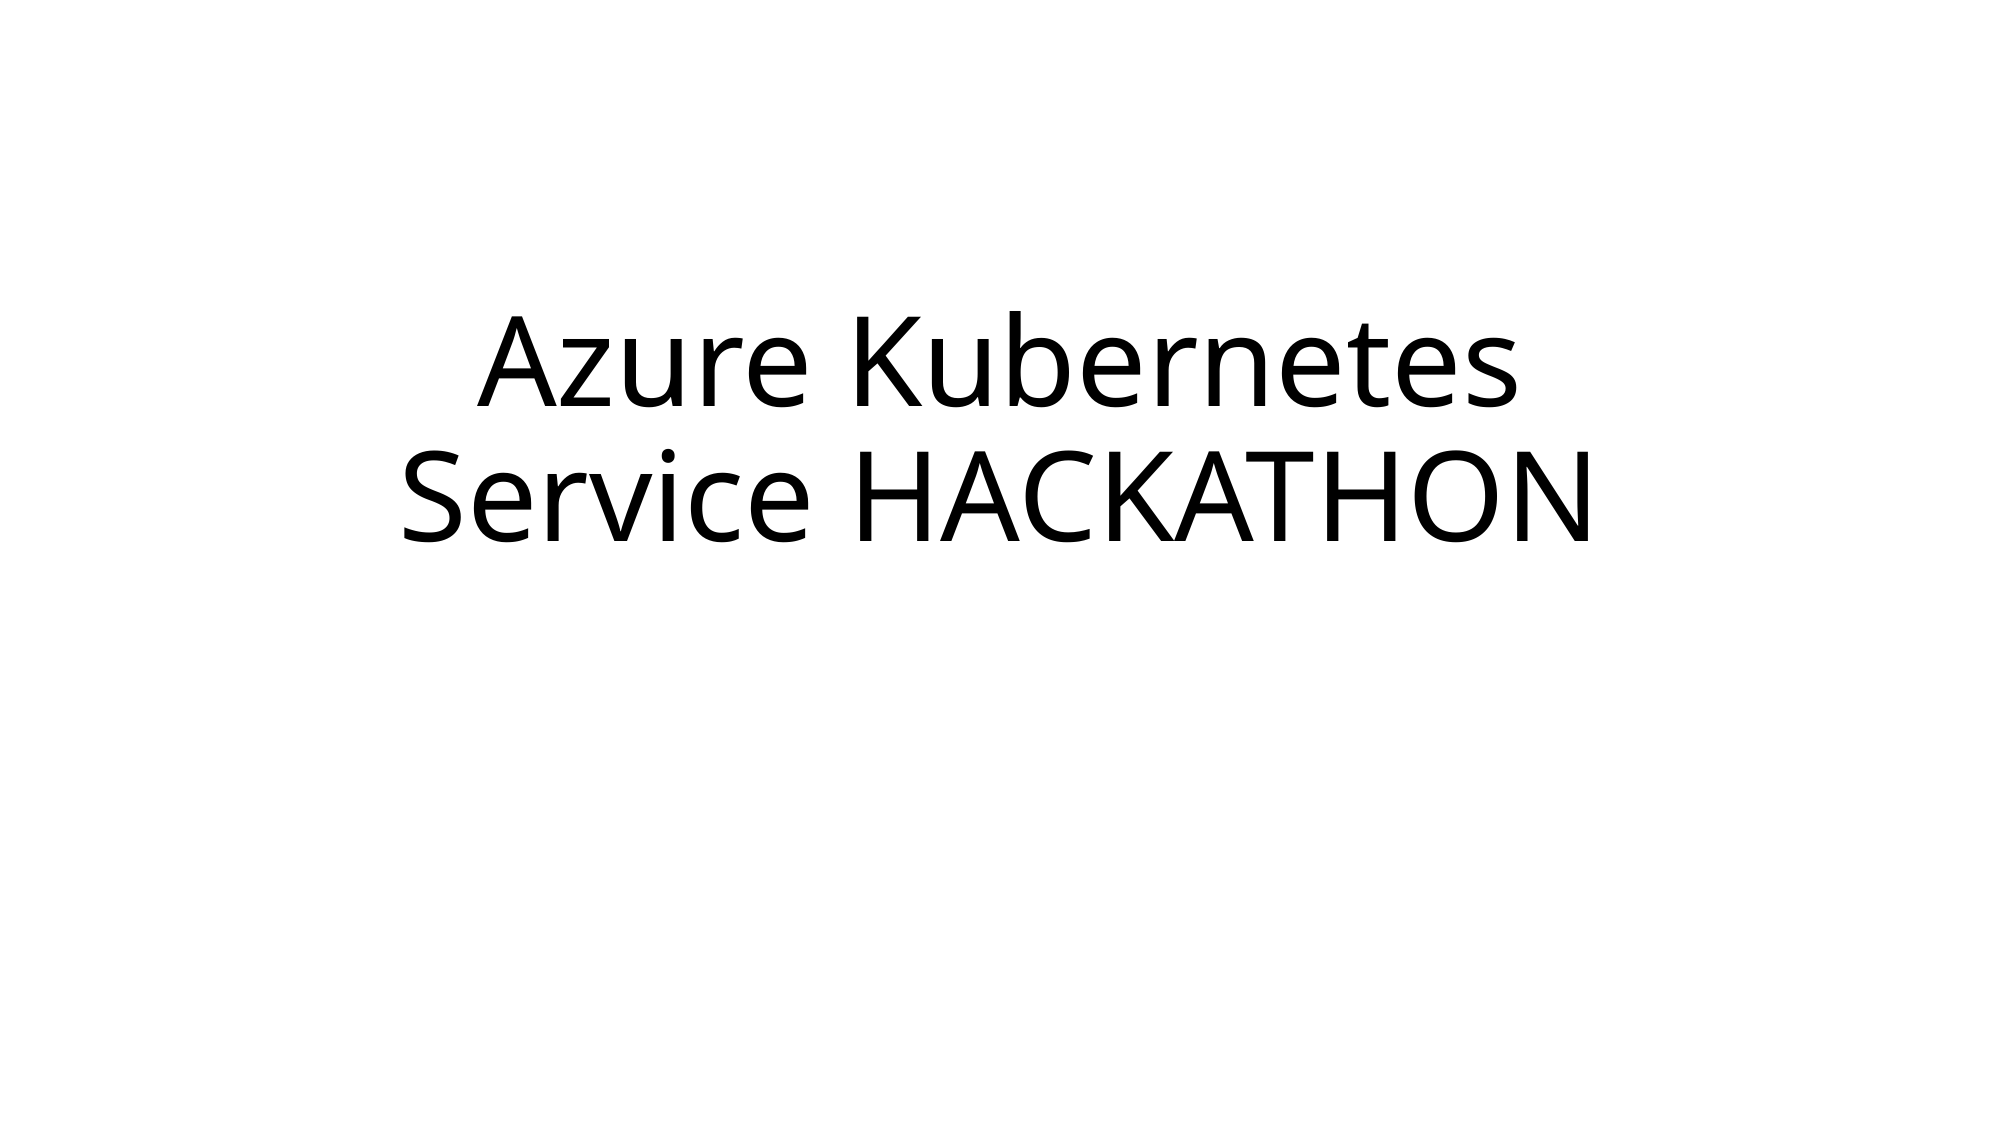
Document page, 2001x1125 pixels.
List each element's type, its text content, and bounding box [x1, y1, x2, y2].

title Azure Kubernetes Service HACKATHON [249, 184, 1750, 576]
